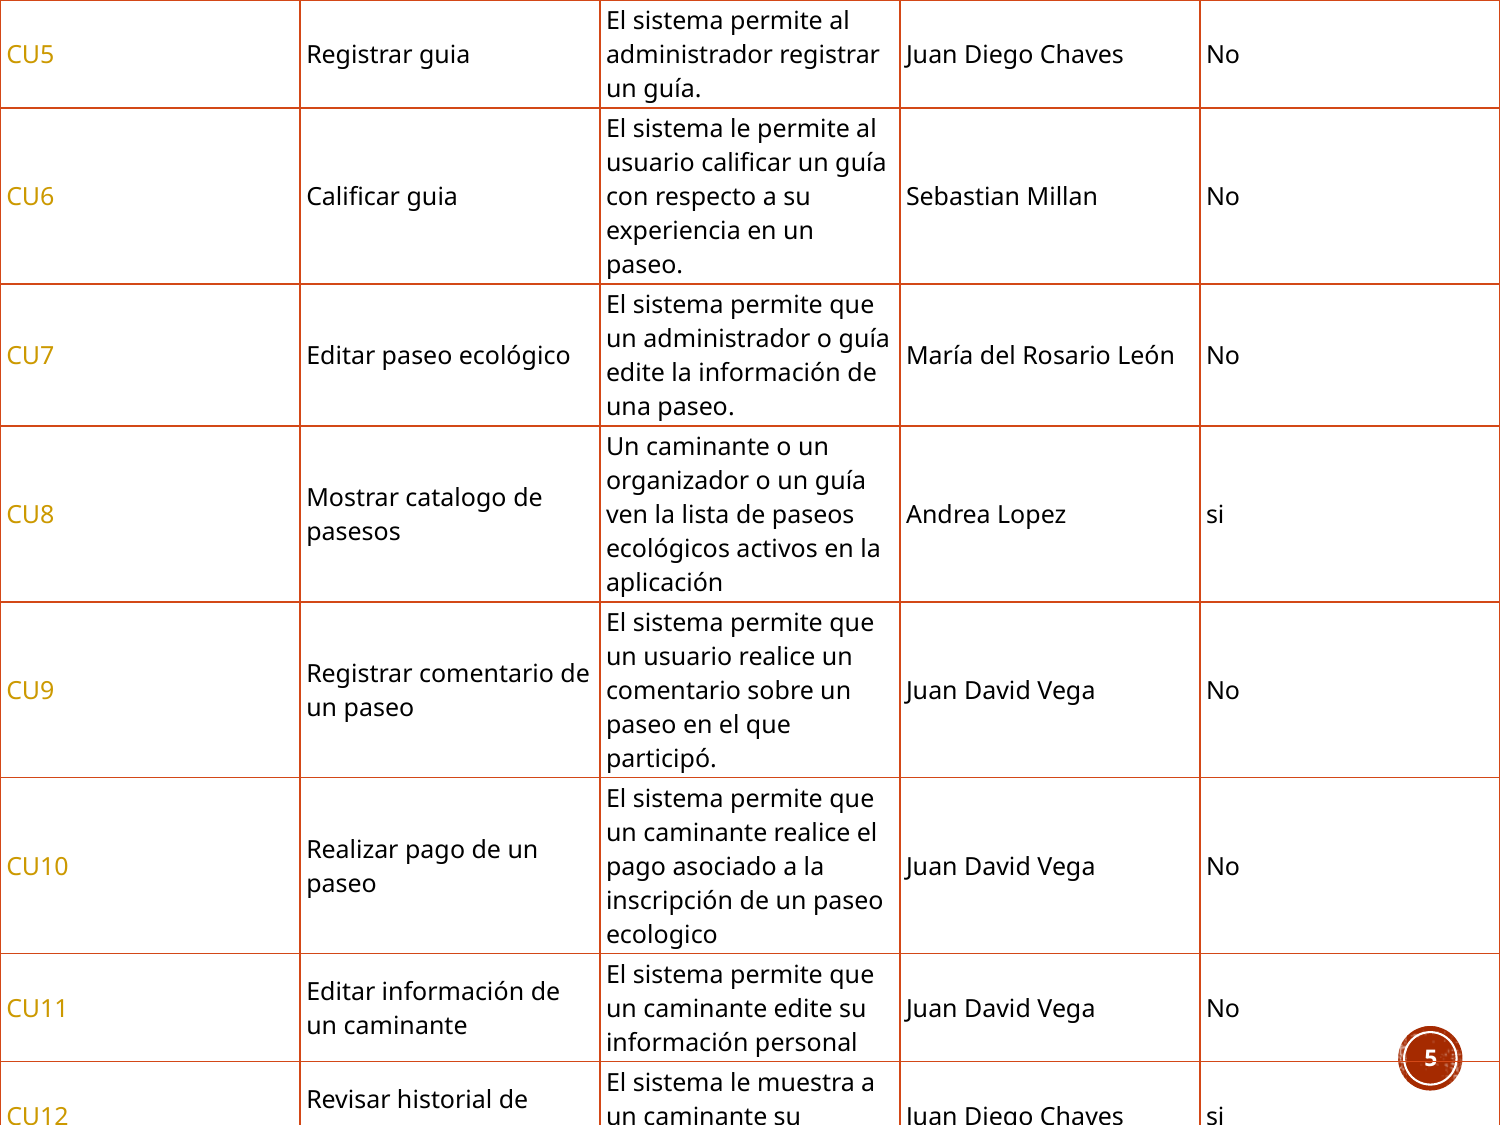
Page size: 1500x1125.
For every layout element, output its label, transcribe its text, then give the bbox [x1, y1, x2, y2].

table_header No [1201, 1, 1499, 107]
table_cell Calificar guia [301, 109, 599, 283]
table_cell Revisar historial de paseos [301, 1062, 599, 1125]
table_cell María del Rosario León [901, 285, 1199, 425]
table_cell El sistema permite que un usuario realice un comentario sobre un paseo en el que participó. [601, 603, 899, 777]
table_cell Sebastian Millan [901, 109, 1199, 283]
table_cell CU7 [1, 285, 299, 425]
table_cell CU6 [1, 109, 299, 283]
table_cell Juan Diego Chaves [901, 1062, 1199, 1125]
table_cell si [1201, 427, 1499, 601]
table_cell No [1201, 778, 1499, 953]
table_cell Registrar comentario de un paseo [301, 603, 599, 777]
table_cell No [1201, 954, 1499, 1061]
table_header Registrar guia [301, 1, 599, 107]
table_cell No [1201, 285, 1499, 425]
table_cell El sistema permite que un caminante edite su información personal [601, 954, 899, 1061]
table_header El sistema permite al administrador registrar un guía. [601, 1, 899, 107]
table_cell Editar información de un caminante [301, 954, 599, 1061]
table_cell CU9 [1, 603, 299, 777]
table_cell Andrea Lopez [901, 427, 1199, 601]
table_cell si [1201, 1062, 1499, 1125]
table_cell CU12 [1, 1062, 299, 1125]
table_cell El sistema permite que un caminante realice el pago asociado a la inscripción de un paseo ecologico [601, 778, 899, 953]
table_header CU5 [1, 1, 299, 107]
table_cell Un caminante o un organizador o un guía ven la lista de paseos ecológicos activos en la aplicación [601, 427, 899, 601]
table_cell Juan David Vega [901, 778, 1199, 953]
table_cell CU11 [1, 954, 299, 1061]
table_cell CU10 [1, 778, 299, 953]
table_cell No [1201, 603, 1499, 777]
table_cell El sistema le muestra a un caminante su historial de paseos. [601, 1062, 899, 1125]
table_cell Realizar pago de un paseo [301, 778, 599, 953]
table_cell El sistema le permite al usuario calificar un guía con respecto a su experiencia en un paseo. [601, 109, 899, 283]
table_cell Juan David Vega [901, 603, 1199, 777]
table_cell Juan David Vega [901, 954, 1199, 1061]
table_header Juan Diego Chaves [901, 1, 1199, 107]
table_cell CU8 [1, 427, 299, 601]
table_cell Editar paseo ecológico [301, 285, 599, 425]
table_cell Mostrar catalogo de pasesos [301, 427, 599, 601]
table_cell No [1201, 109, 1499, 283]
table_cell El sistema permite que un administrador o guía edite la información de una paseo. [601, 285, 899, 425]
